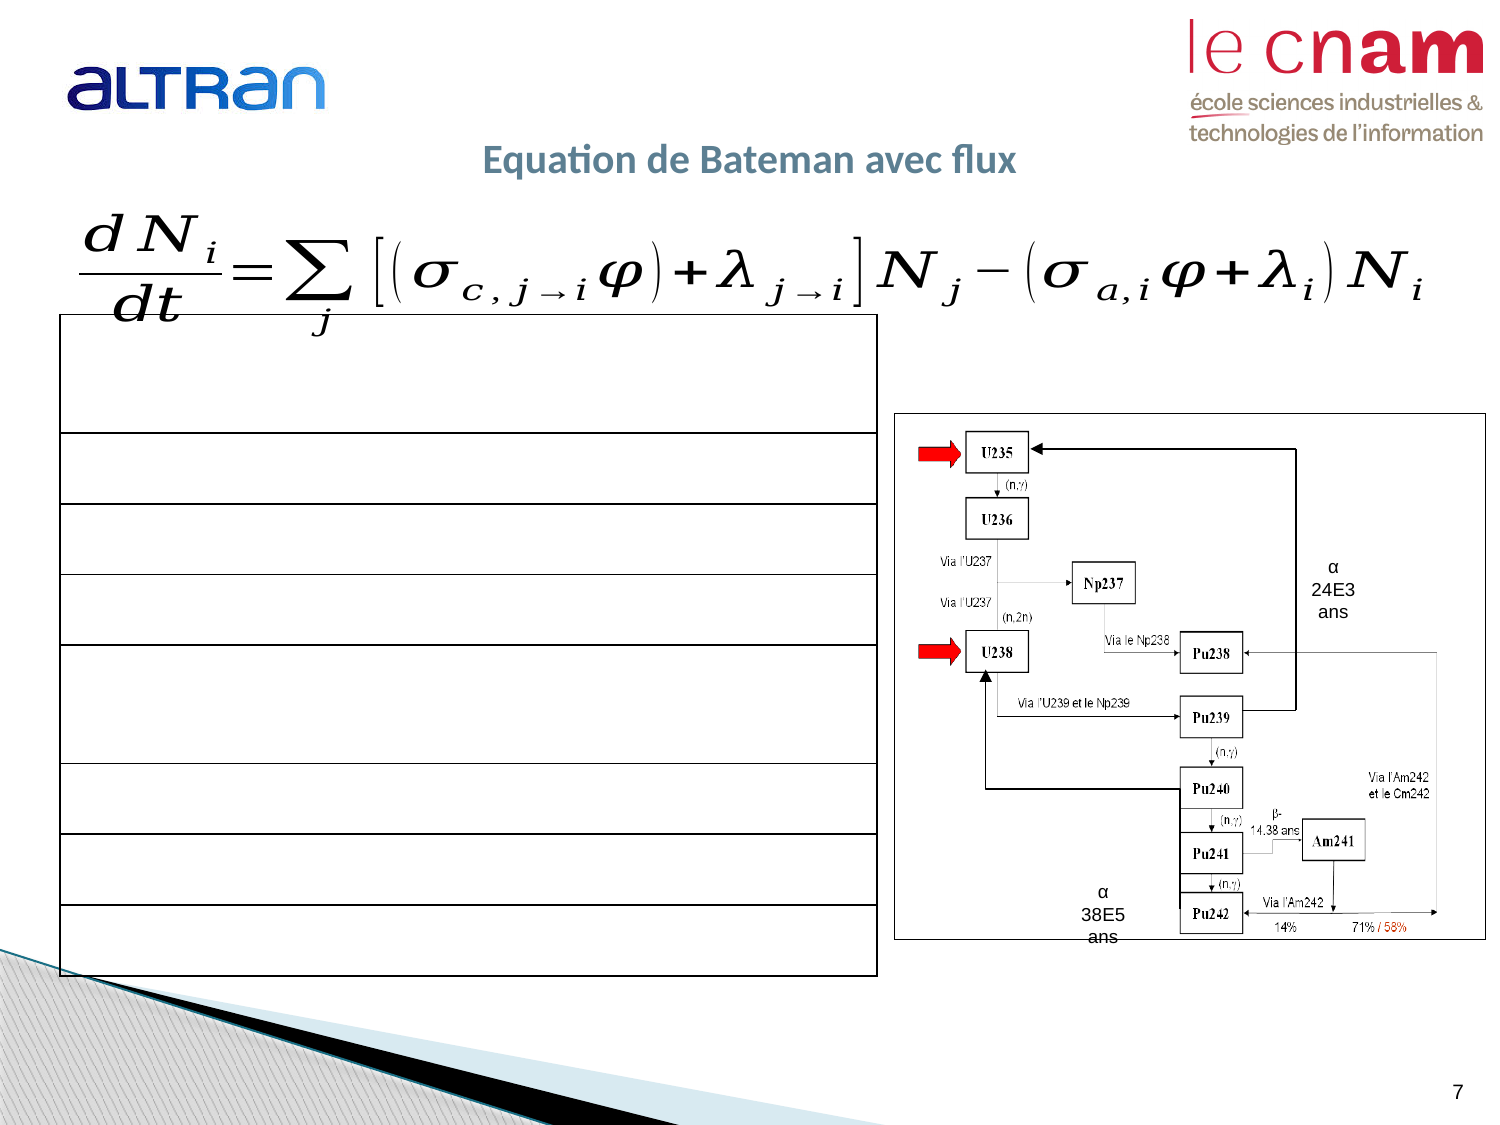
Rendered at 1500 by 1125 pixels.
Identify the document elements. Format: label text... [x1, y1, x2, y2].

picture [1186, 18, 1484, 145]
picture [0, 0, 366, 151]
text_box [894, 413, 1486, 940]
slide_number 7 [1418, 1051, 1479, 1112]
text_box Equation de Bateman avec flux [75, 62, 1425, 251]
